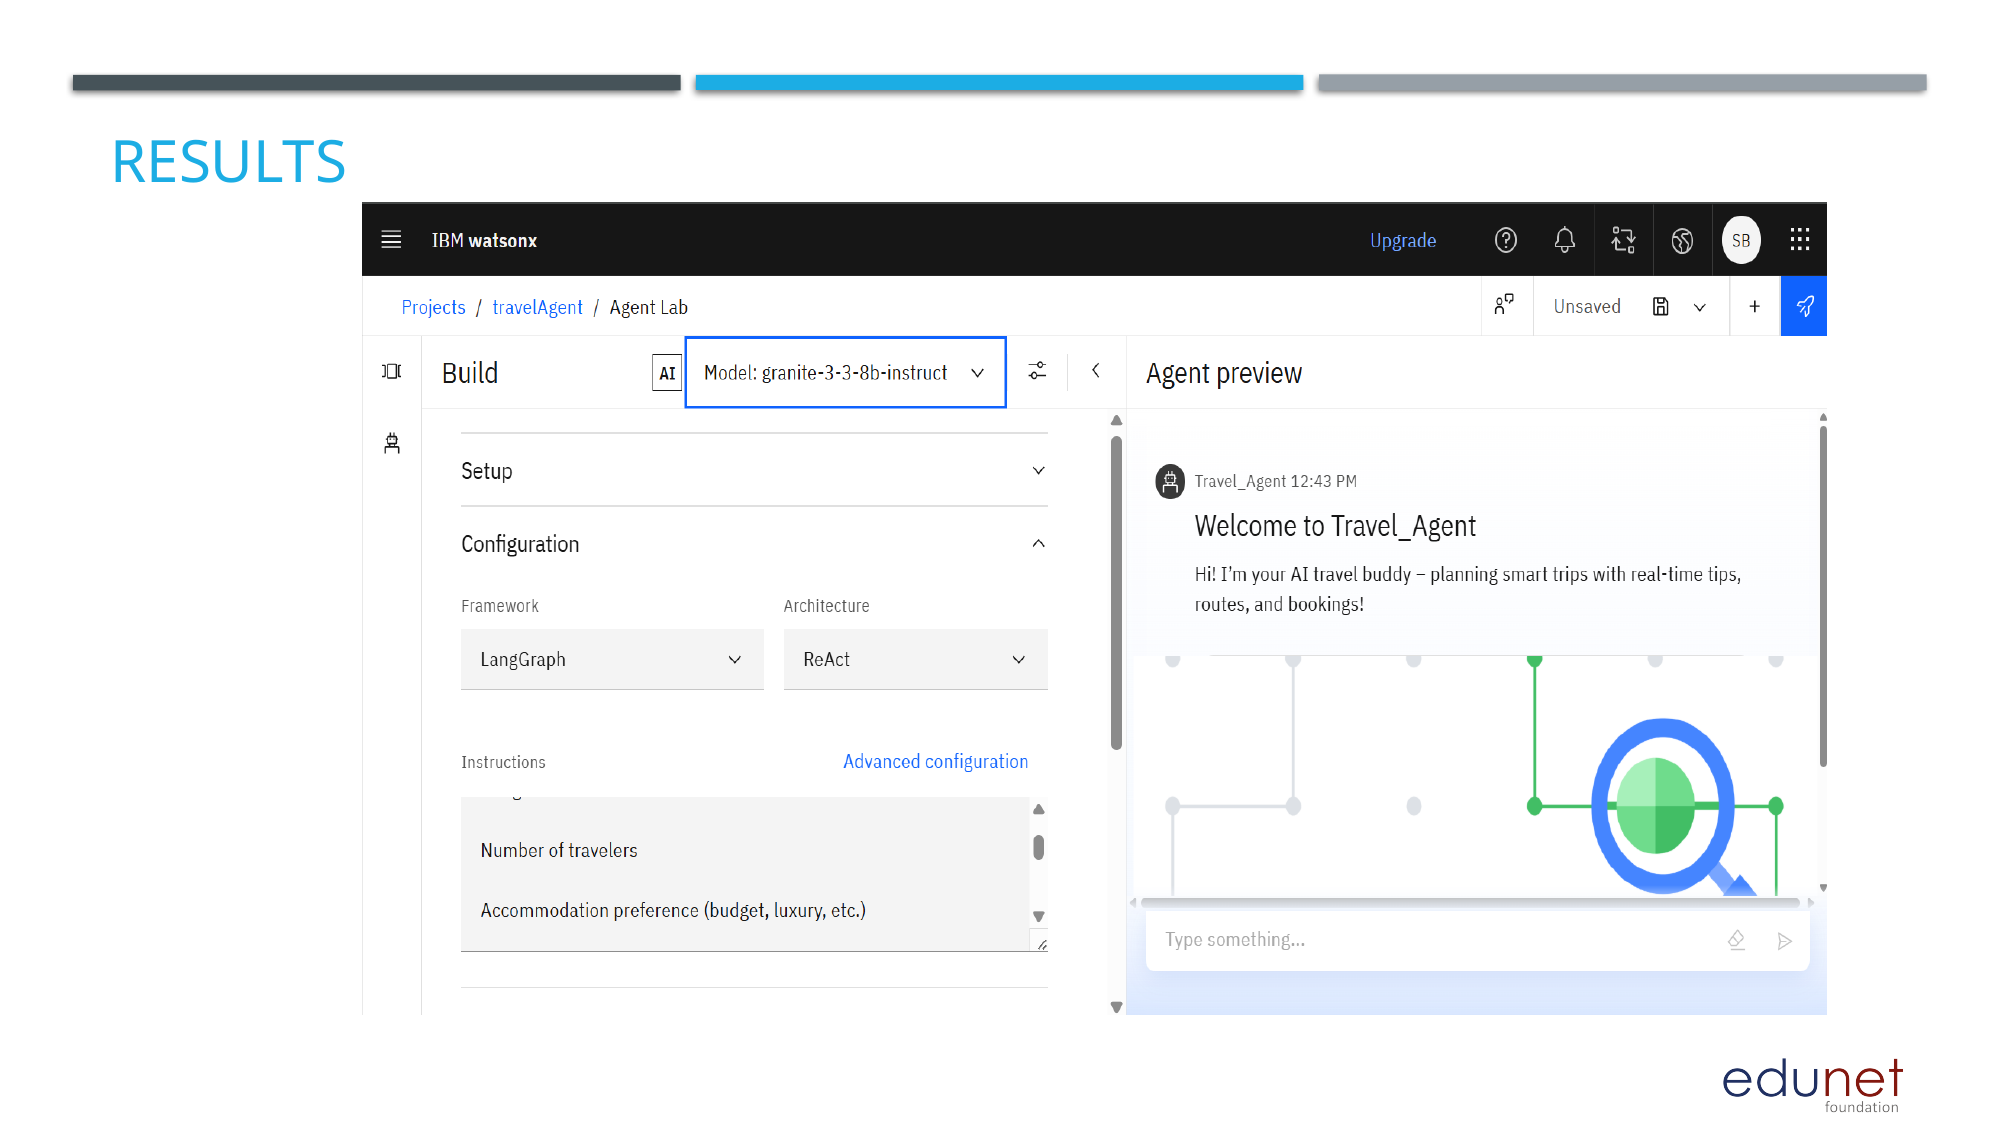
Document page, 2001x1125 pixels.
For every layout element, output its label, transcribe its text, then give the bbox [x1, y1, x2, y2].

picture [1719, 1056, 1905, 1116]
title Results [95, 115, 1905, 203]
picture [362, 201, 1827, 1016]
